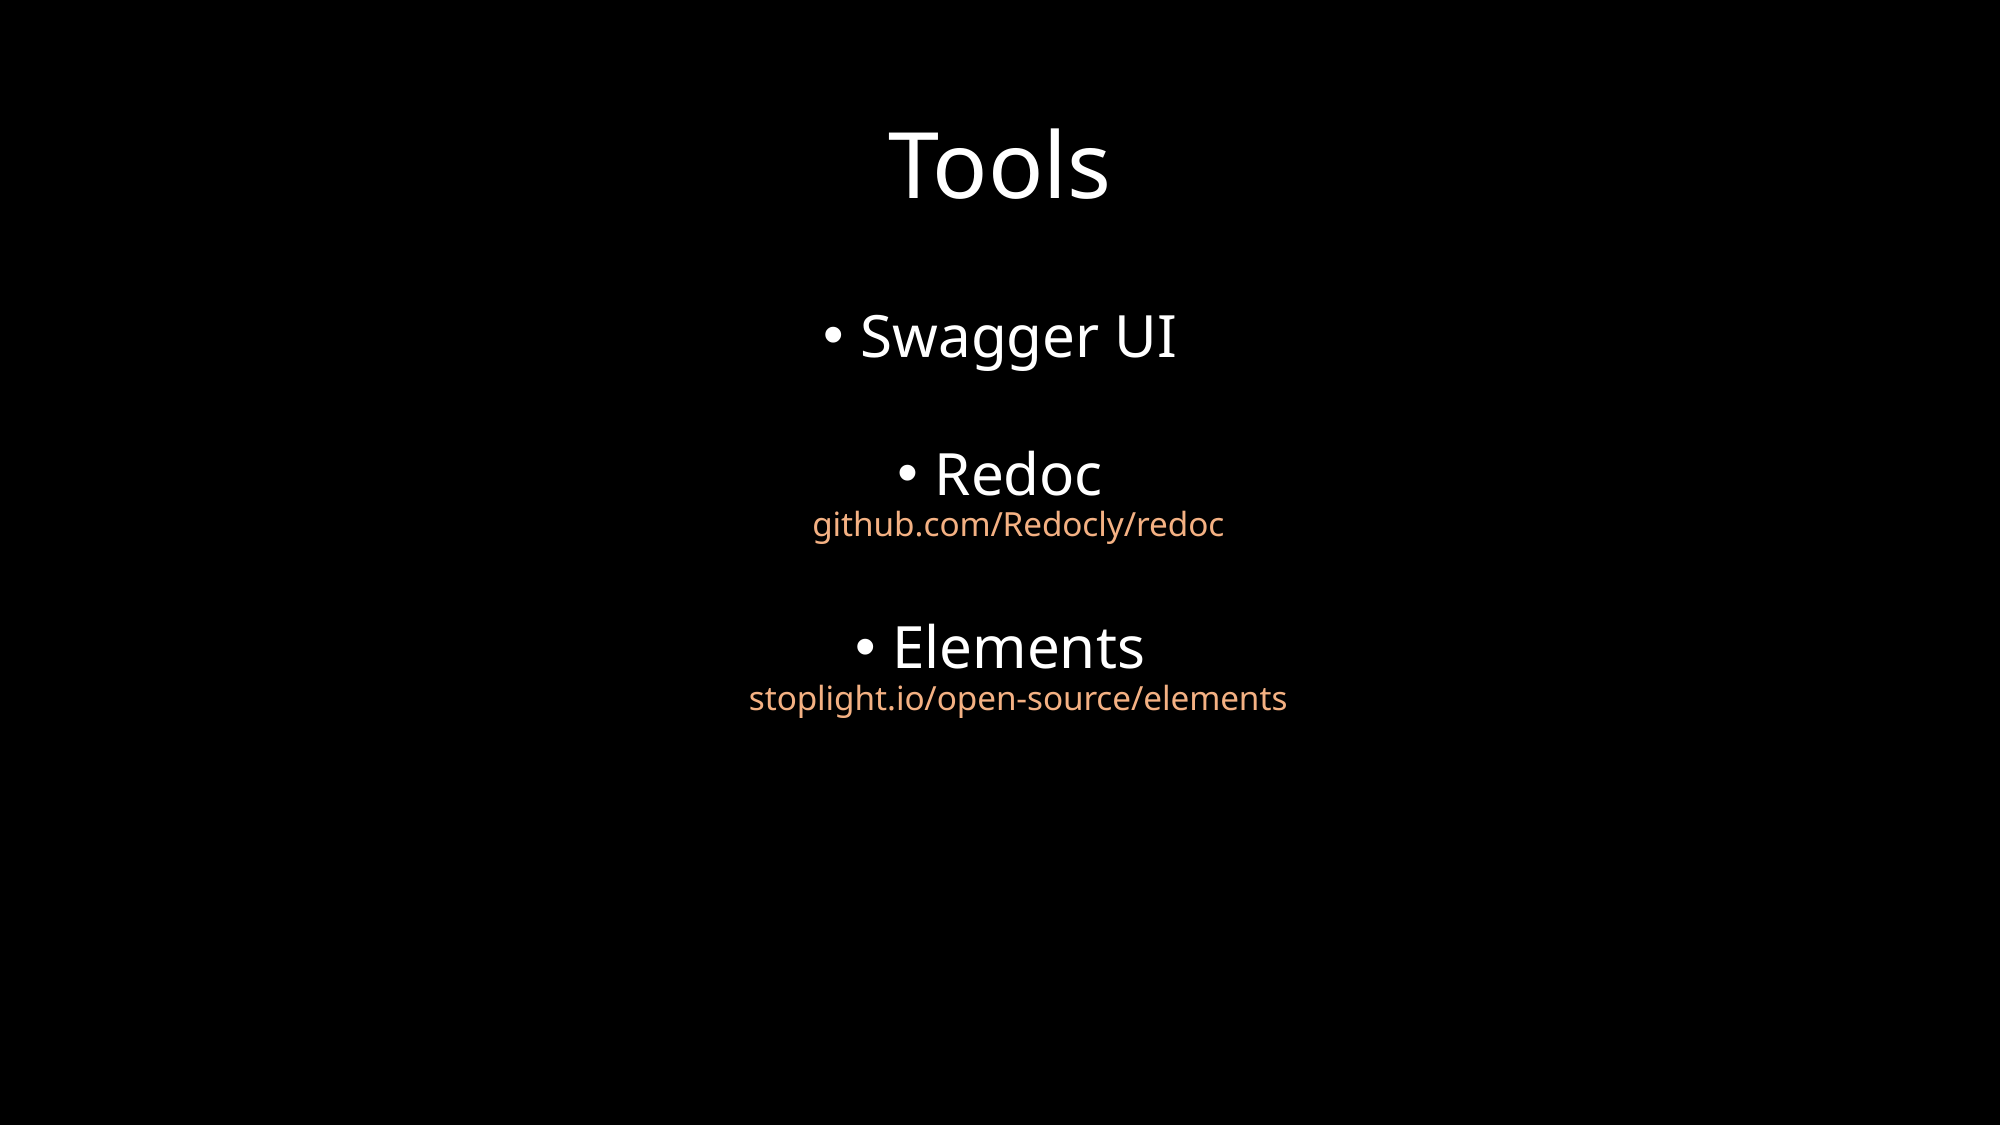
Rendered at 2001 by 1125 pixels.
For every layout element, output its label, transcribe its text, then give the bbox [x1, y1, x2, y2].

list Swagger UI Redoc github.com/Redocly/redoc Elements stoplight.io/open-source/elements [137, 299, 1863, 1014]
title Tools [137, 59, 1863, 278]
